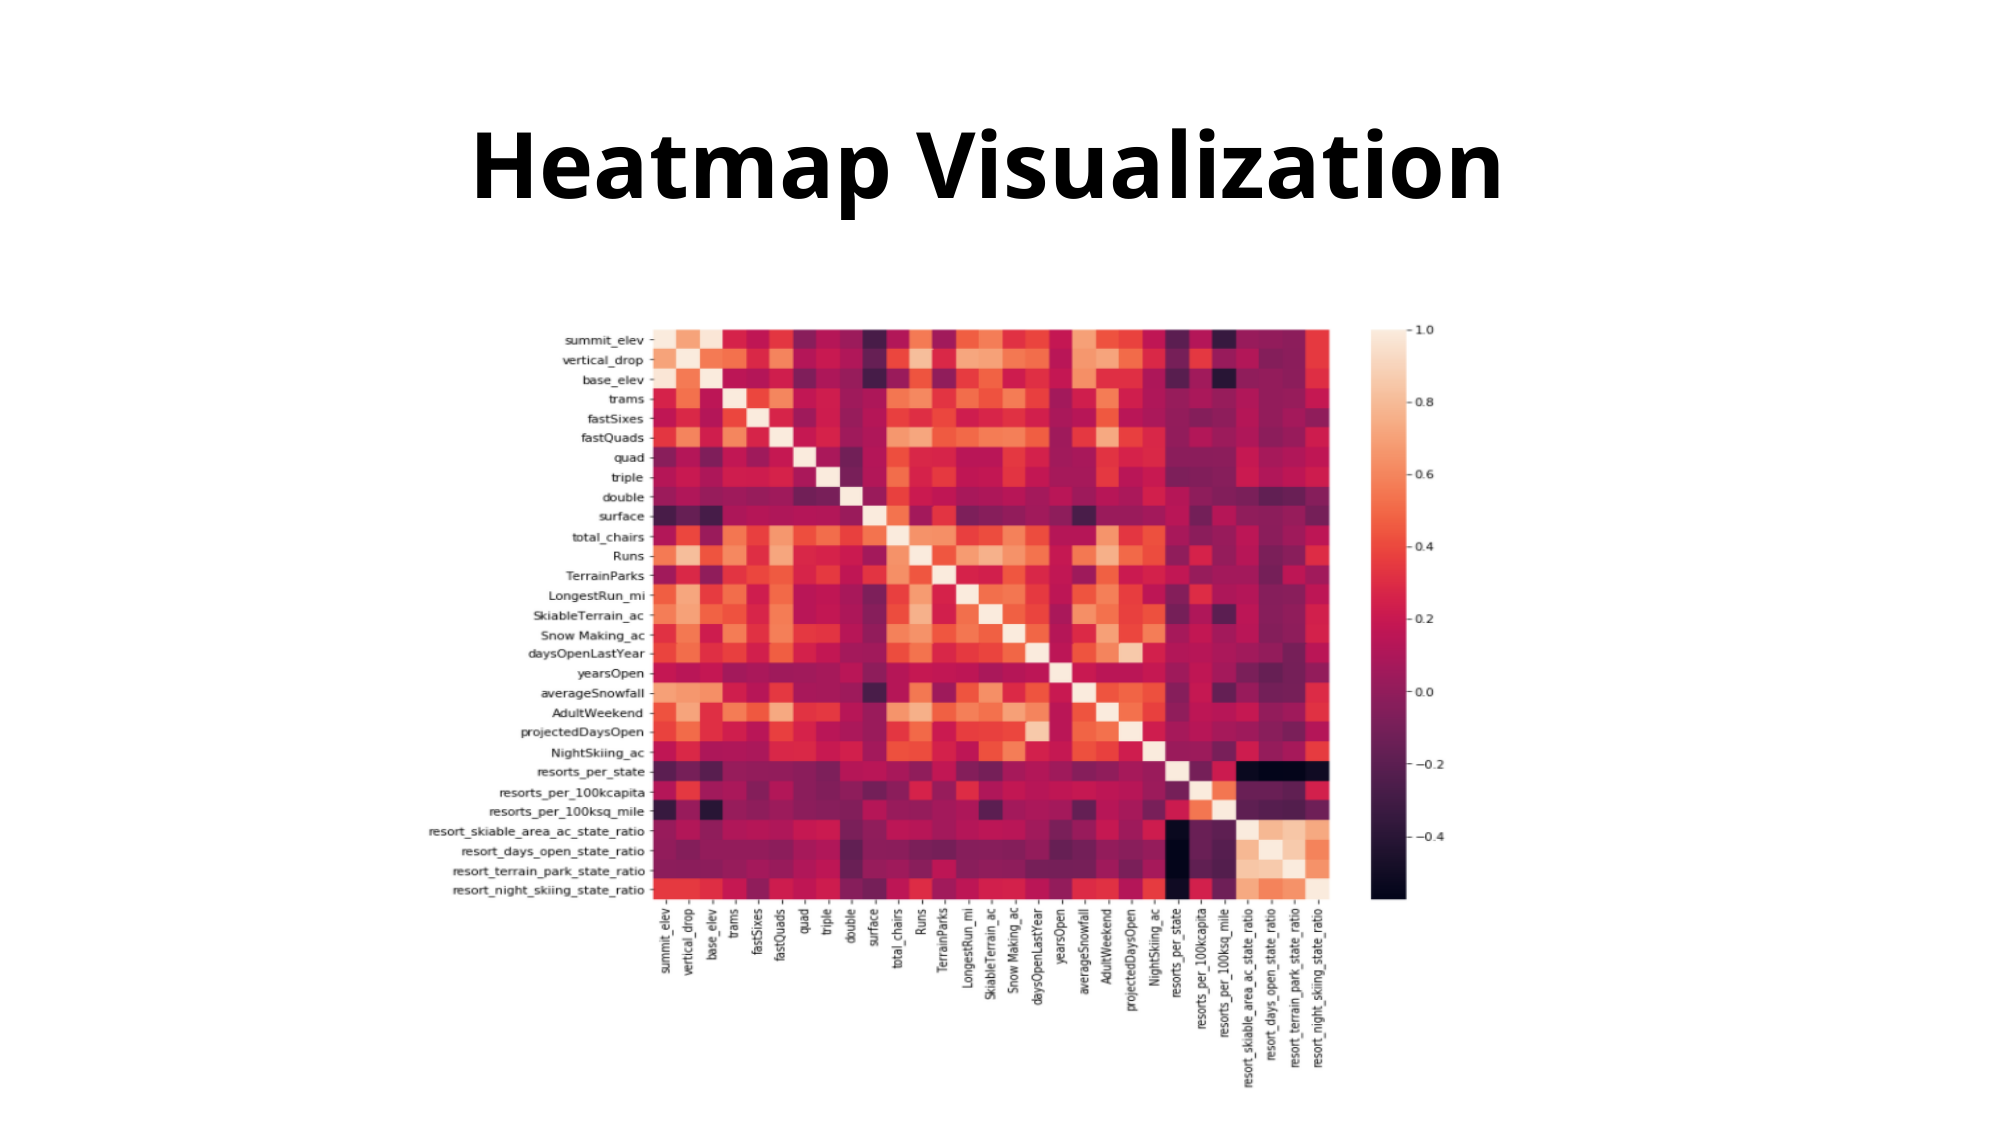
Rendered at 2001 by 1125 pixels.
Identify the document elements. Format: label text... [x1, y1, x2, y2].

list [398, 314, 1462, 1104]
title Heatmap Visualization [137, 59, 1863, 278]
